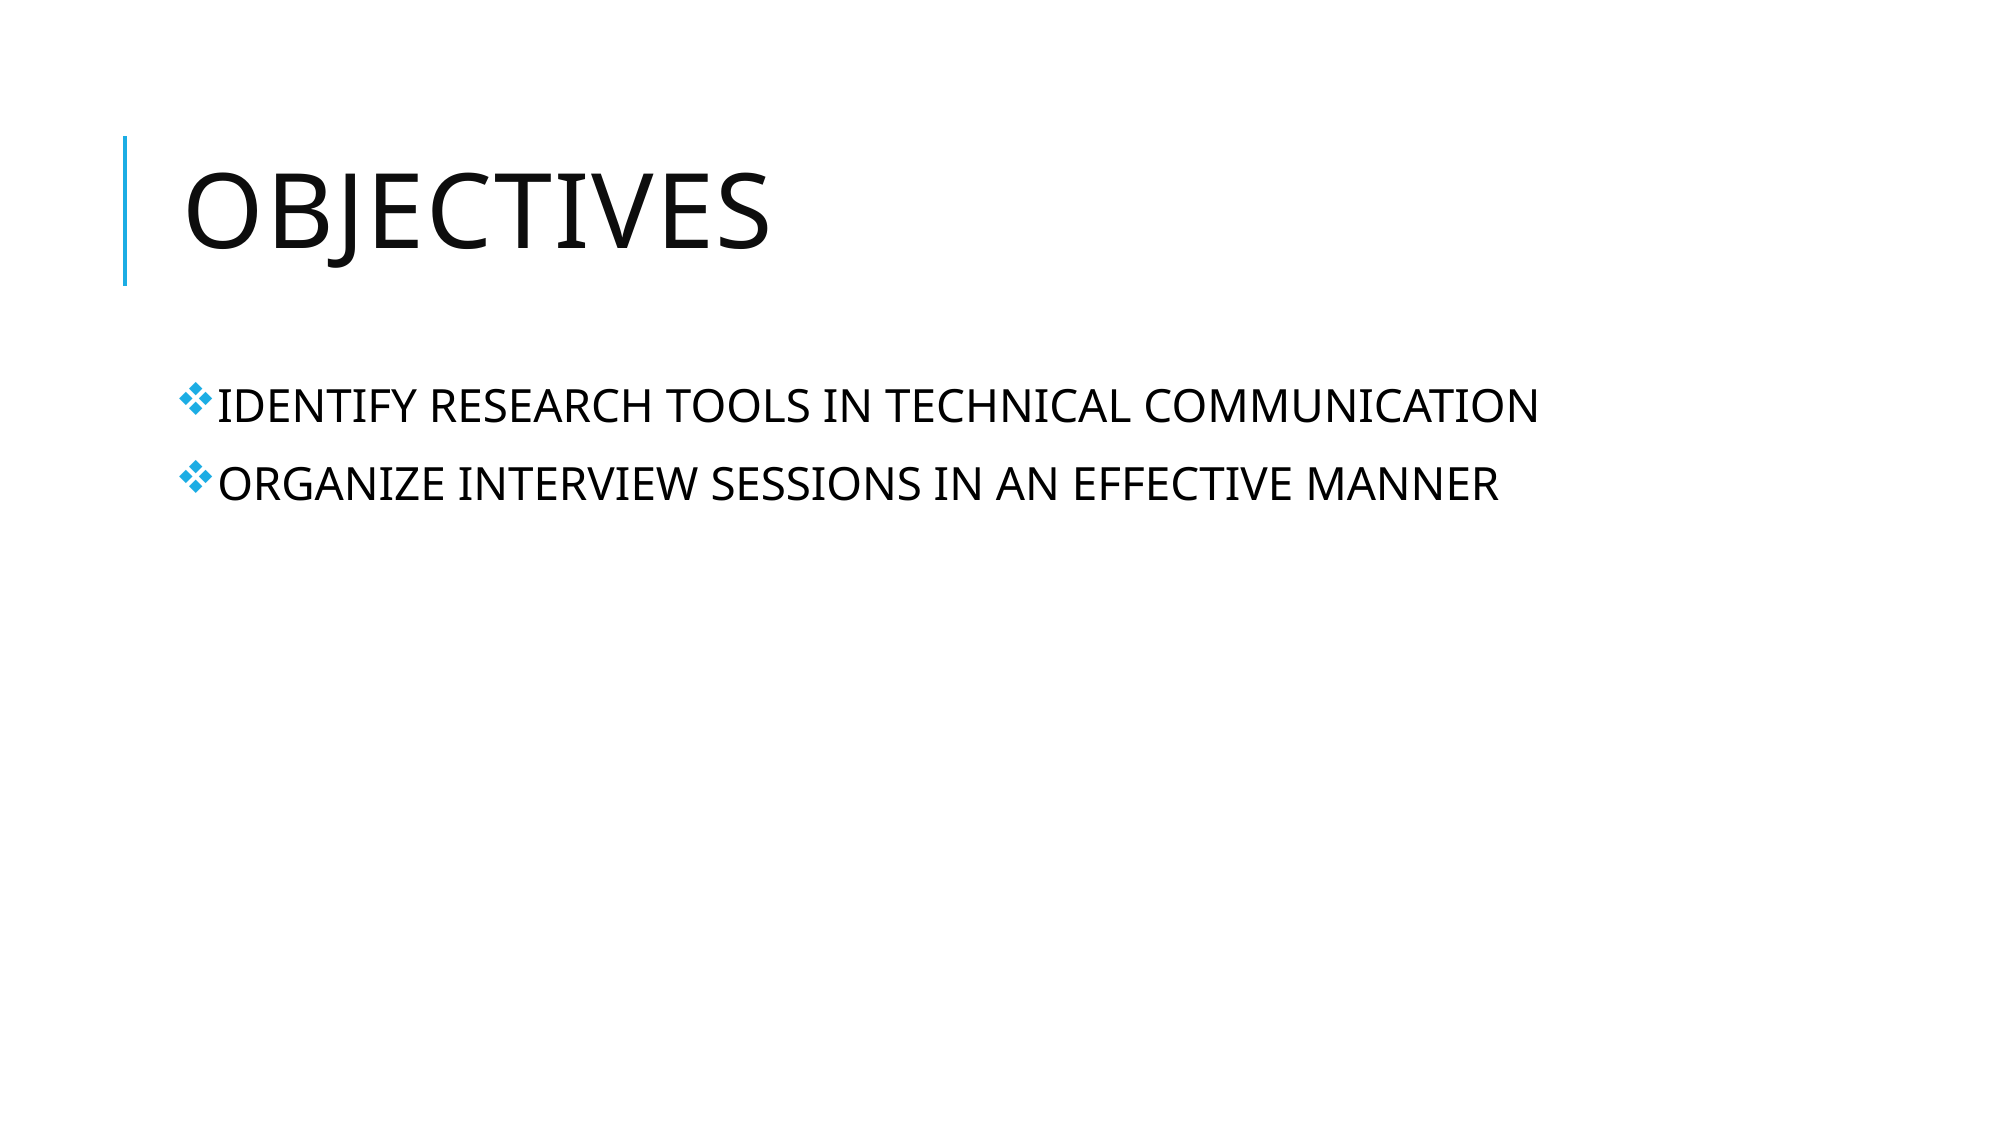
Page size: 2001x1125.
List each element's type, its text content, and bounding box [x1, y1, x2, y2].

list IDENTIFY RESEARCH TOOLS IN TECHNICAL COMMUNICATION ORGANIZE INTERVIEW SESSIONS IN AN EFFECTIVE MANNER [168, 375, 1763, 1035]
title OBJECTIVES [168, 96, 1763, 342]
